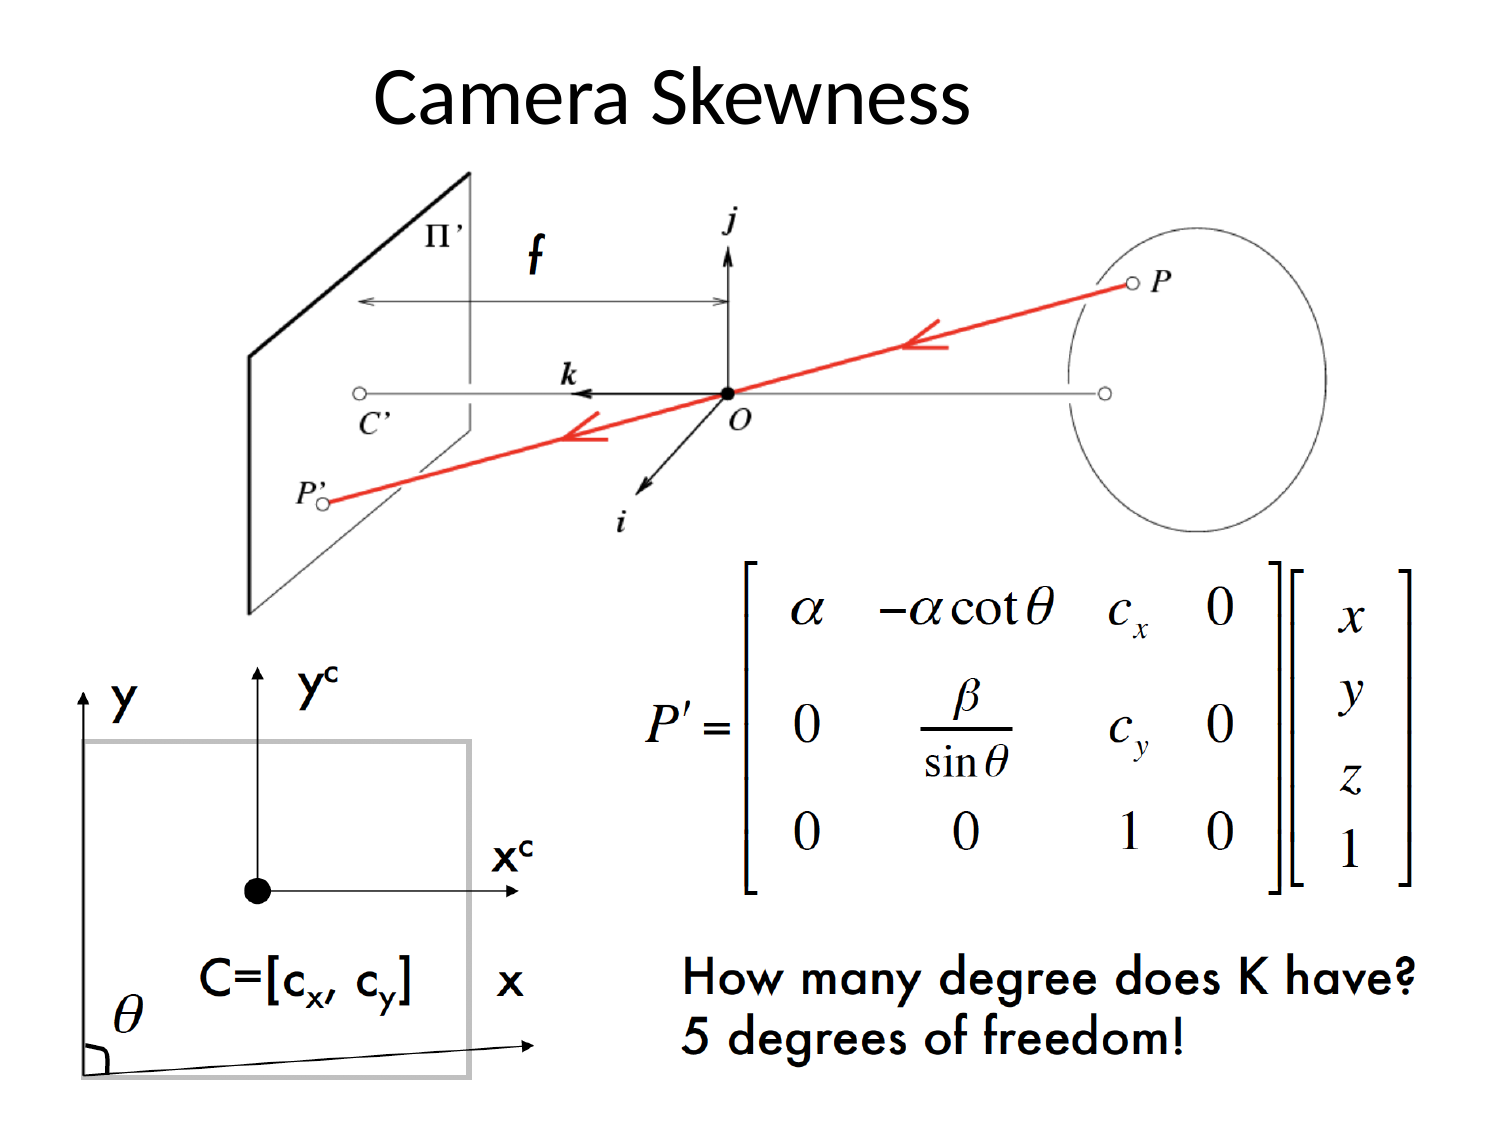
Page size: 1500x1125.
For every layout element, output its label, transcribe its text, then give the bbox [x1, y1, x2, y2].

picture [70, 164, 1430, 1092]
title Camera Skewness [371, 0, 1129, 163]
